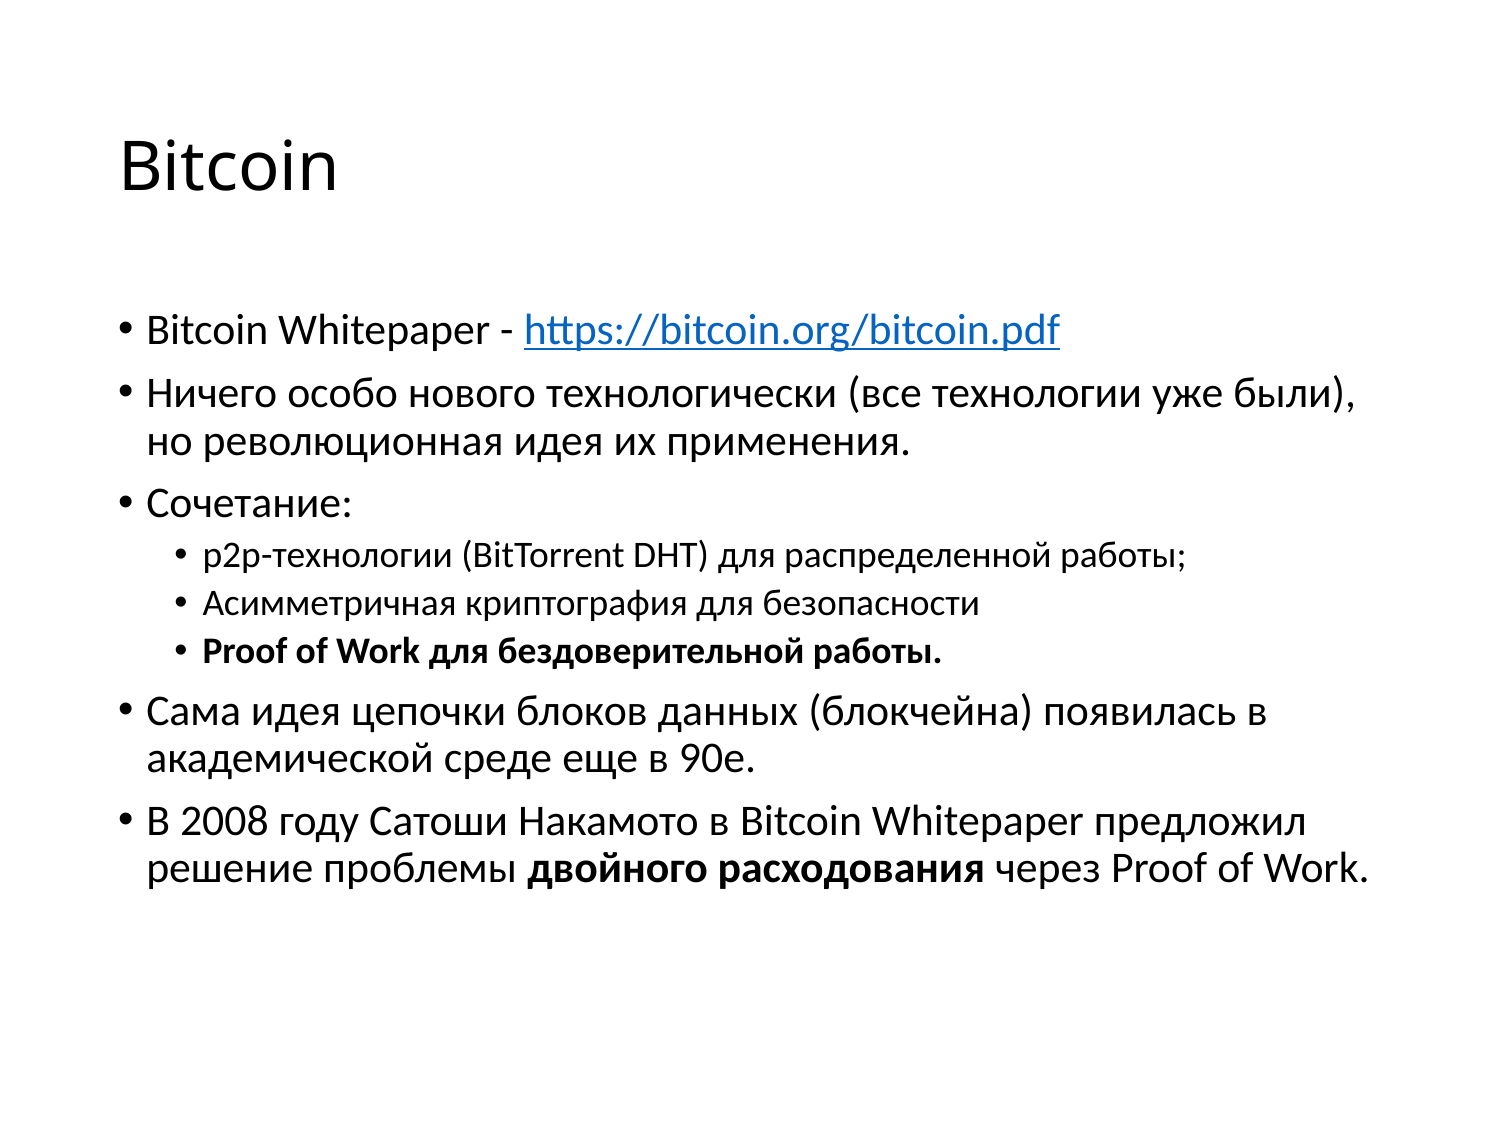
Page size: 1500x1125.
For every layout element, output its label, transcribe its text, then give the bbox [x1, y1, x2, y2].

list Bitcoin Whitepaper - https://bitcoin.org/bitcoin.pdf Ничего особо нового технологически (все технологии уже были), но революционная идея их применения. Сочетание: p2p-технологии (BitTorrent DHT) для распределенной работы; Асимметричная криптография для безопасности Proof of Work для бездоверительной работы. Сама идея цепочки блоков данных (блокчейна) появилась в академической среде еще в 90е. В 2008 году Сатоши Накамото в Bitcoin Whitepaper предложил решение проблемы двойного расходования через Proof of Work. [103, 299, 1397, 1014]
title Bitcoin [103, 59, 1397, 278]
